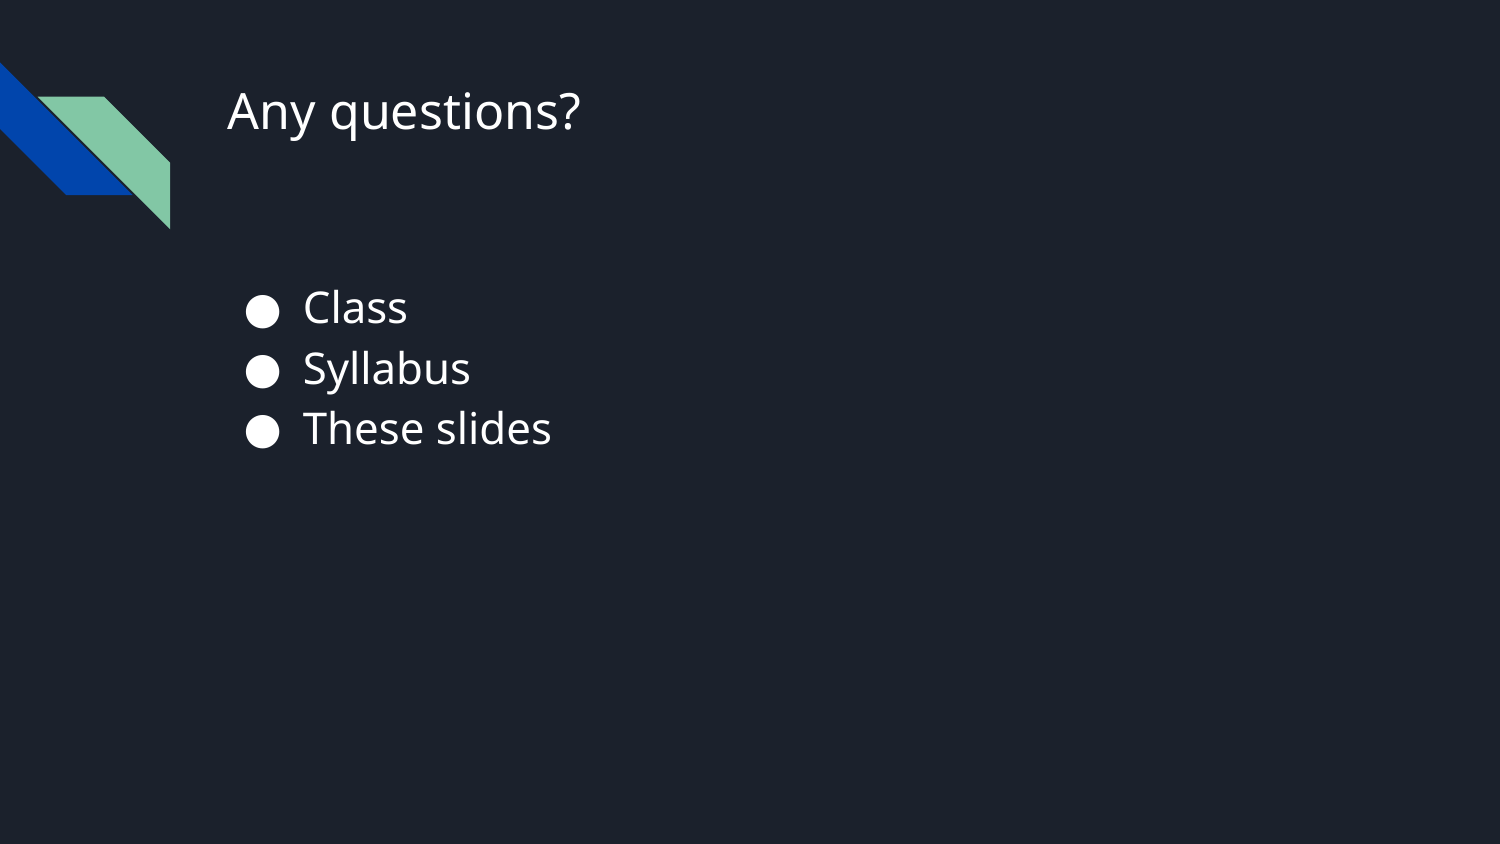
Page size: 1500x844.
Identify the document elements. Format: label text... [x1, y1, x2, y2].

list Class Syllabus These slides [212, 257, 1368, 735]
title Any questions? [212, 64, 1368, 215]
